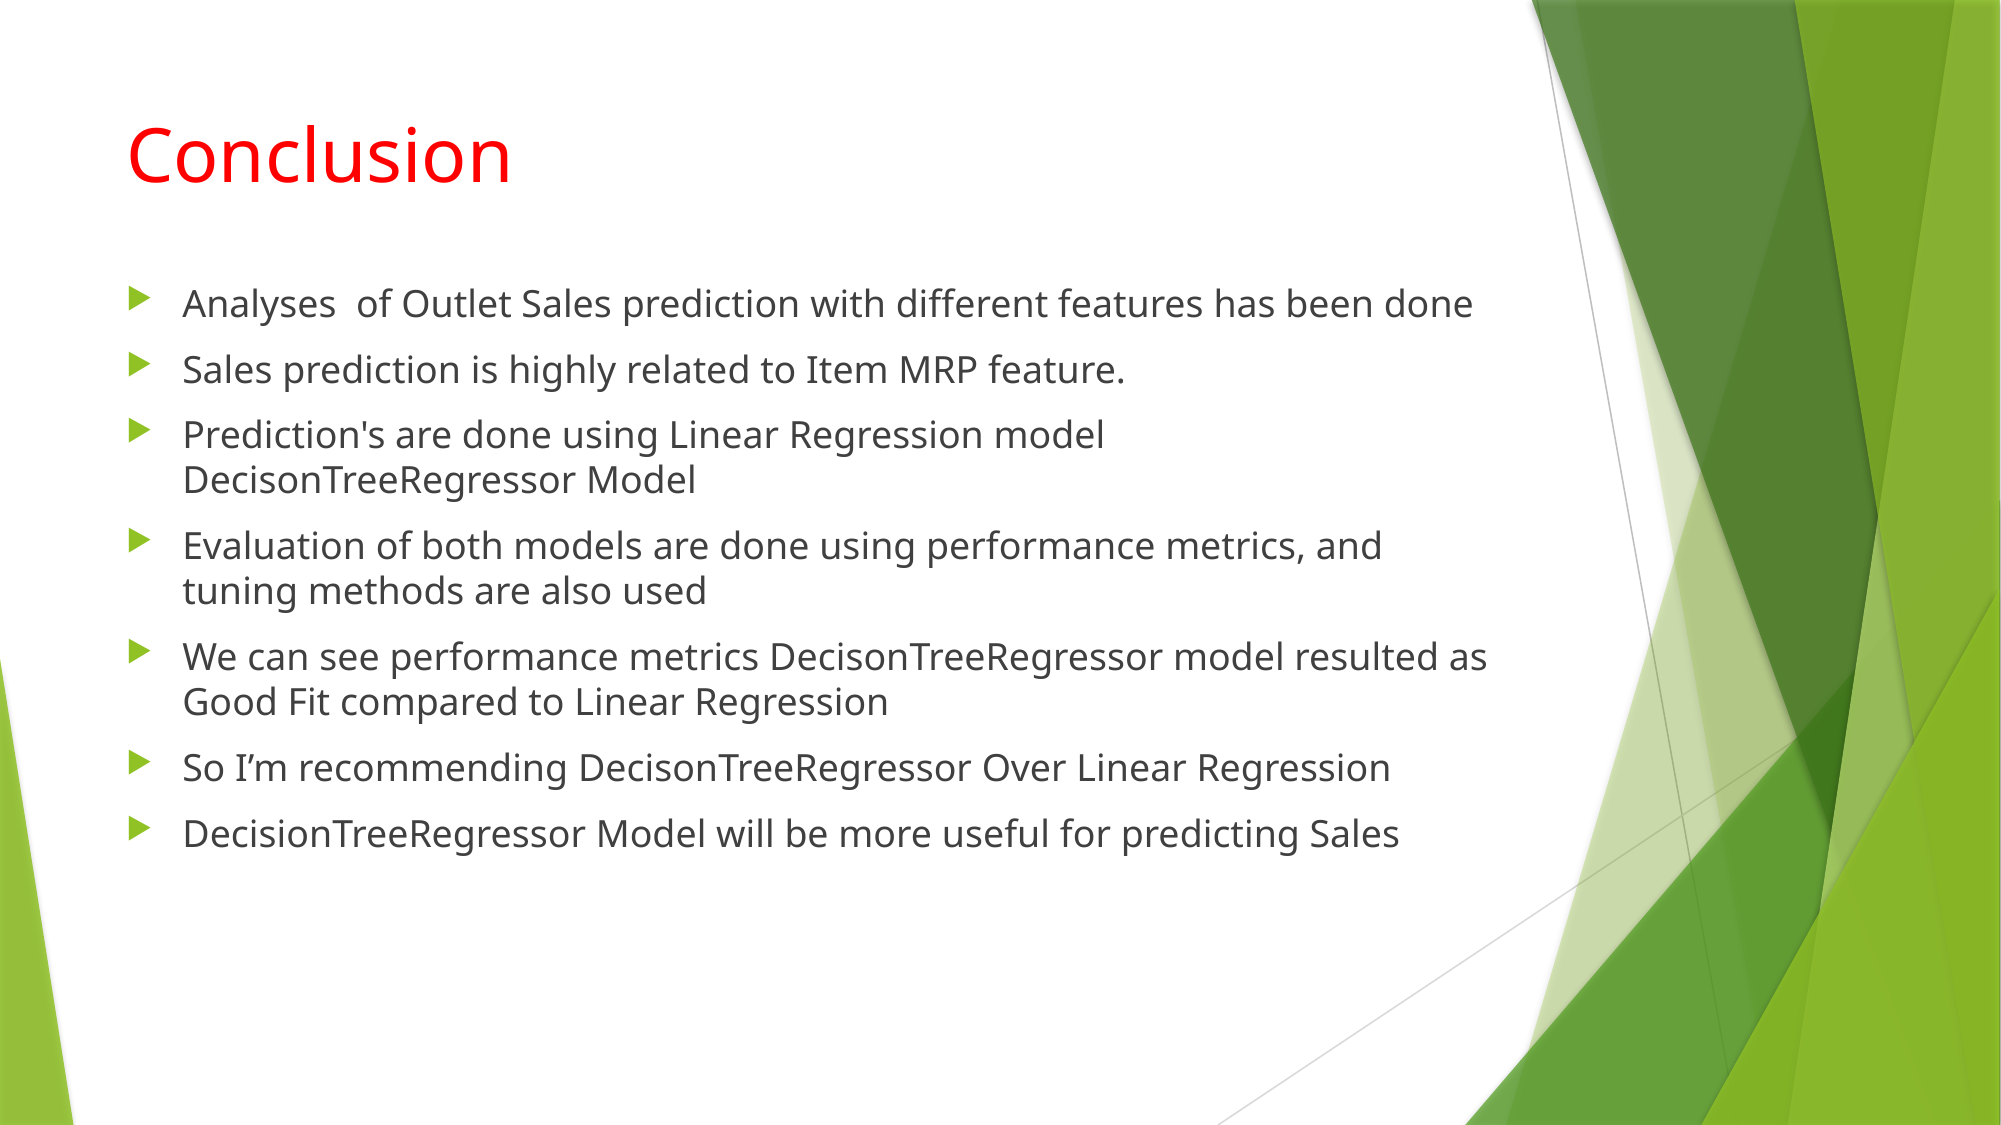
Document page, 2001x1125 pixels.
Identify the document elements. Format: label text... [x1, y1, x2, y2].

title Conclusion [111, 99, 1522, 220]
list Analyses of Outlet Sales prediction with different features has been done Sales prediction is highly related to Item MRP feature. Prediction's are done using Linear Regression model DecisonTreeRegressor Model Evaluation of both models are done using performance metrics, and tuning methods are also used We can see performance metrics DecisonTreeRegressor model resulted as Good Fit compared to Linear Regression So I’m recommending DecisonTreeRegressor Over Linear Regression DecisionTreeRegressor Model will be more useful for predicting Sales [111, 272, 1522, 992]
